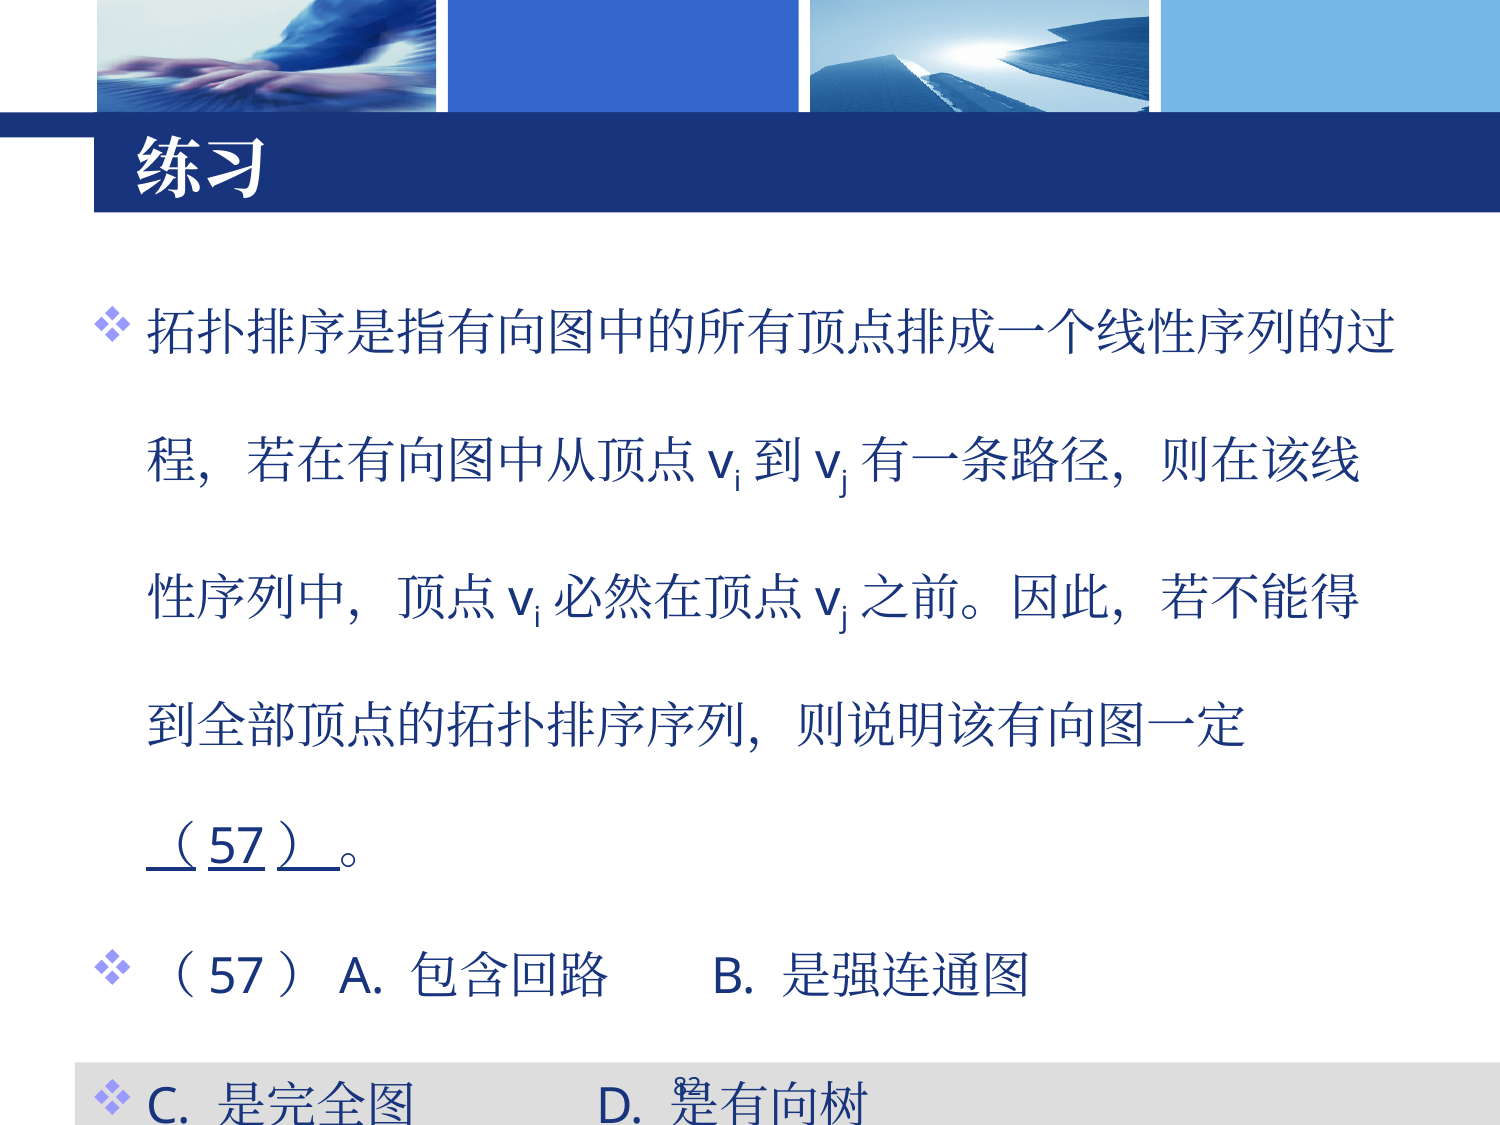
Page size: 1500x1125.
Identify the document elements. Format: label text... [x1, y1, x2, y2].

slide_number 82 [512, 1062, 863, 1116]
picture [810, 0, 1150, 112]
list 拓扑排序是指有向图中的所有顶点排成一个线性序列的过程，若在有向图中从顶点vi到vj有一条路径，则在该线性序列中，顶点vi必然在顶点vj之前。因此，若不能得到全部顶点的拓扑排序序列，则说明该有向图一定 （57） 。 （57）A. 包含回路 B. 是强连通图 C. 是完全图 D. 是有向树 [75, 232, 1425, 1034]
title 练习 [120, 120, 1400, 213]
picture [97, 0, 437, 112]
